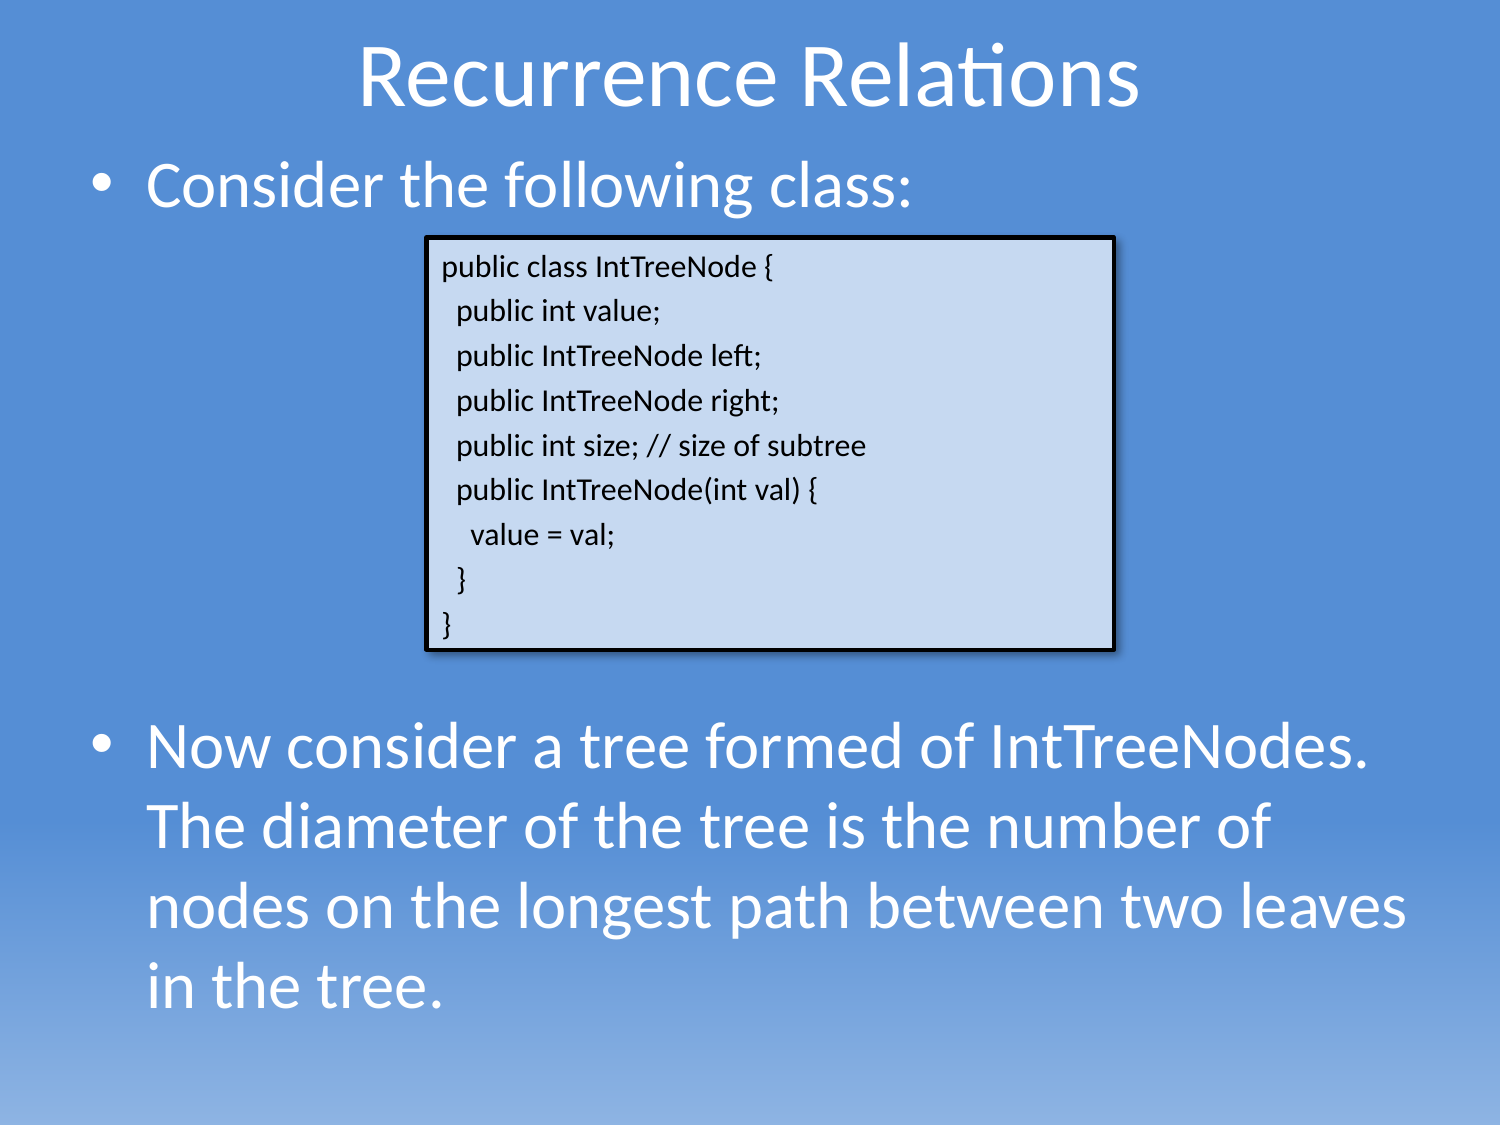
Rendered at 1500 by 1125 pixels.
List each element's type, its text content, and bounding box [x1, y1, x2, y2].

list Consider the following class: Now consider a tree formed of IntTreeNodes. The diameter of the tree is the number of nodes on the longest path between two leaves in the tree. [75, 133, 1425, 1043]
text_box public class IntTreeNode { public int value; public IntTreeNode left; public IntTreeNode right; public int size; // size of subtree public IntTreeNode(int val) { value = val; } } [424, 235, 1116, 652]
title Recurrence Relations [75, 6, 1425, 133]
